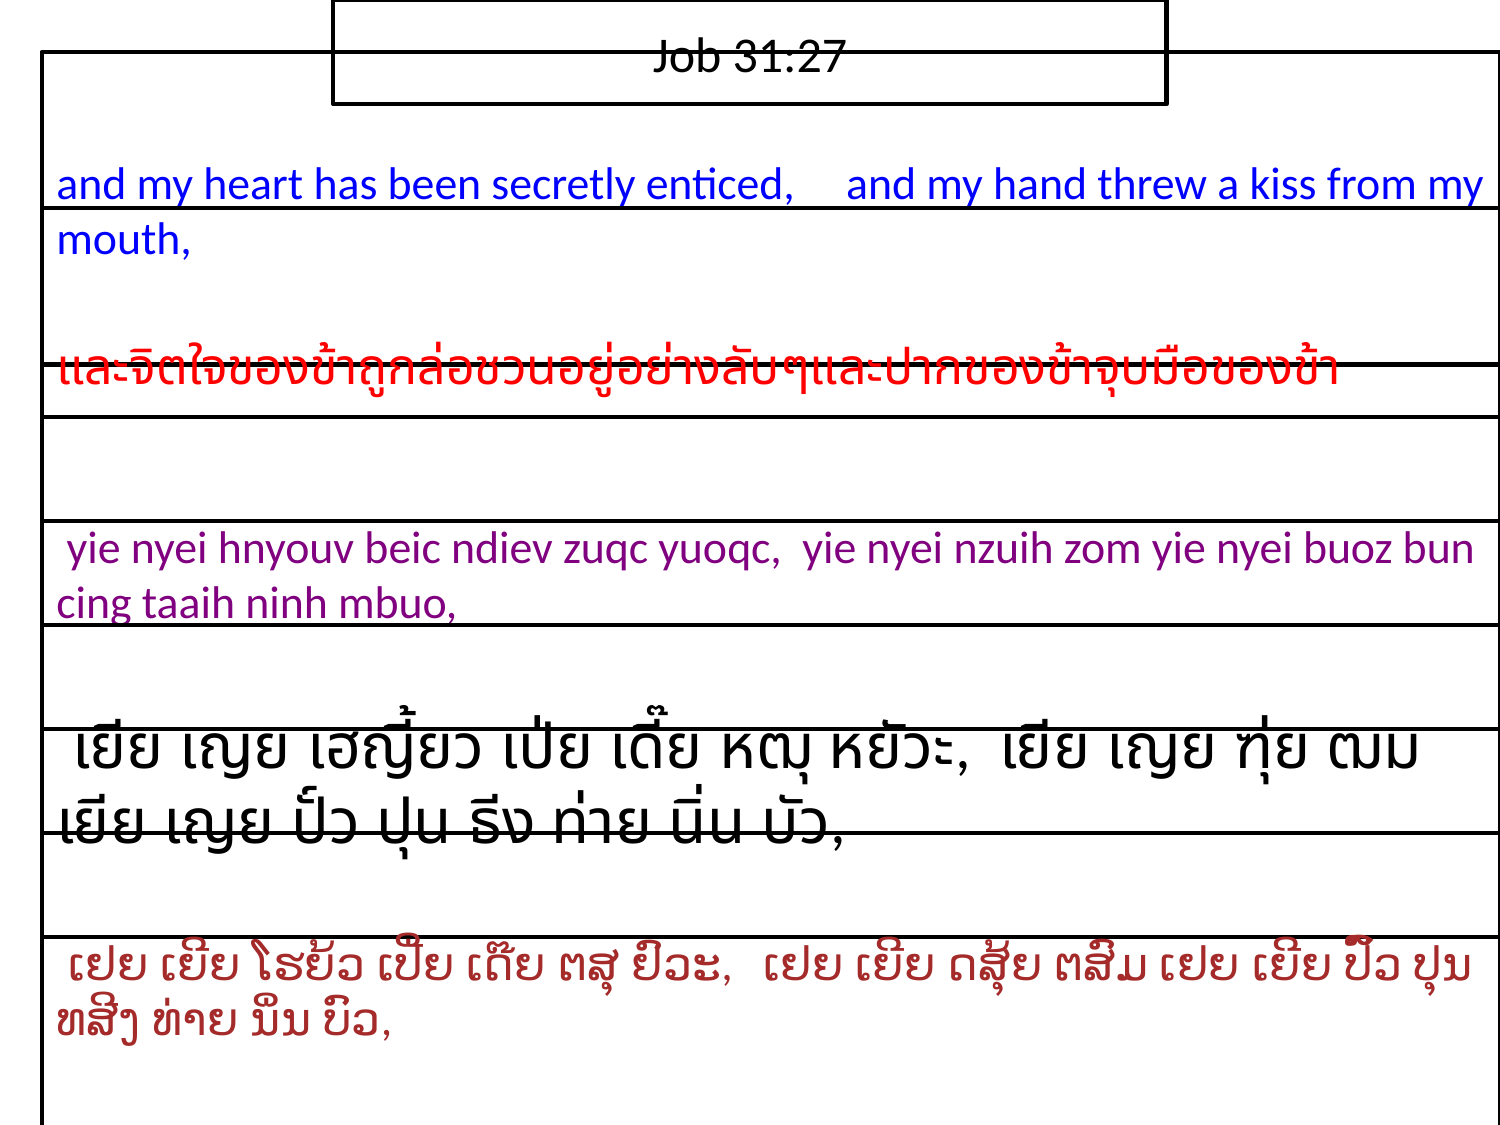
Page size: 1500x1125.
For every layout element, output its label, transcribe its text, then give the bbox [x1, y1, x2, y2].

text_box Job 31:27 [331, 0, 1169, 50]
text_box และ​จิตใจ​ของ​ข้า​ถูก​ล่อ​ชวน​อยู่​อย่าง​ลับๆและ​ปาก​ของ​ข้า​จุบ​มือ​ของ​ข้า [40, 206, 1500, 415]
text_box ເຢຍ ເຍີຍ ໂຮຍ້ວ ເປີ່ຍ ເດ໊ຍ ຕສຸ ຢົວະ, ເຢຍ ເຍີຍ ດສຸ້ຍ ຕສົມ ເຢຍ ເຍີຍ ປົ໌ວ ປຸນ ທສີງ ທ່າຍ ນິ່ນ ບົວ, [40, 831, 1500, 1125]
text_box เยีย เญย เฮญี้ยว เป่ย เดี๊ย หฒุ หยัวะ, เยีย เญย ฑุ่ย ฒม เยีย เญย ปั์ว ปุน ธีง ท่าย นิ่น บัว, [40, 623, 1500, 831]
text_box and my heart has been secretly enticed, and my hand threw a kiss from my mouth, [40, 50, 1500, 206]
text_box yie nyei hnyouv beic ndiev zuqc yuoqc, yie nyei nzuih zom yie nyei buoz bun cing taaih ninh mbuo, [40, 415, 1500, 623]
